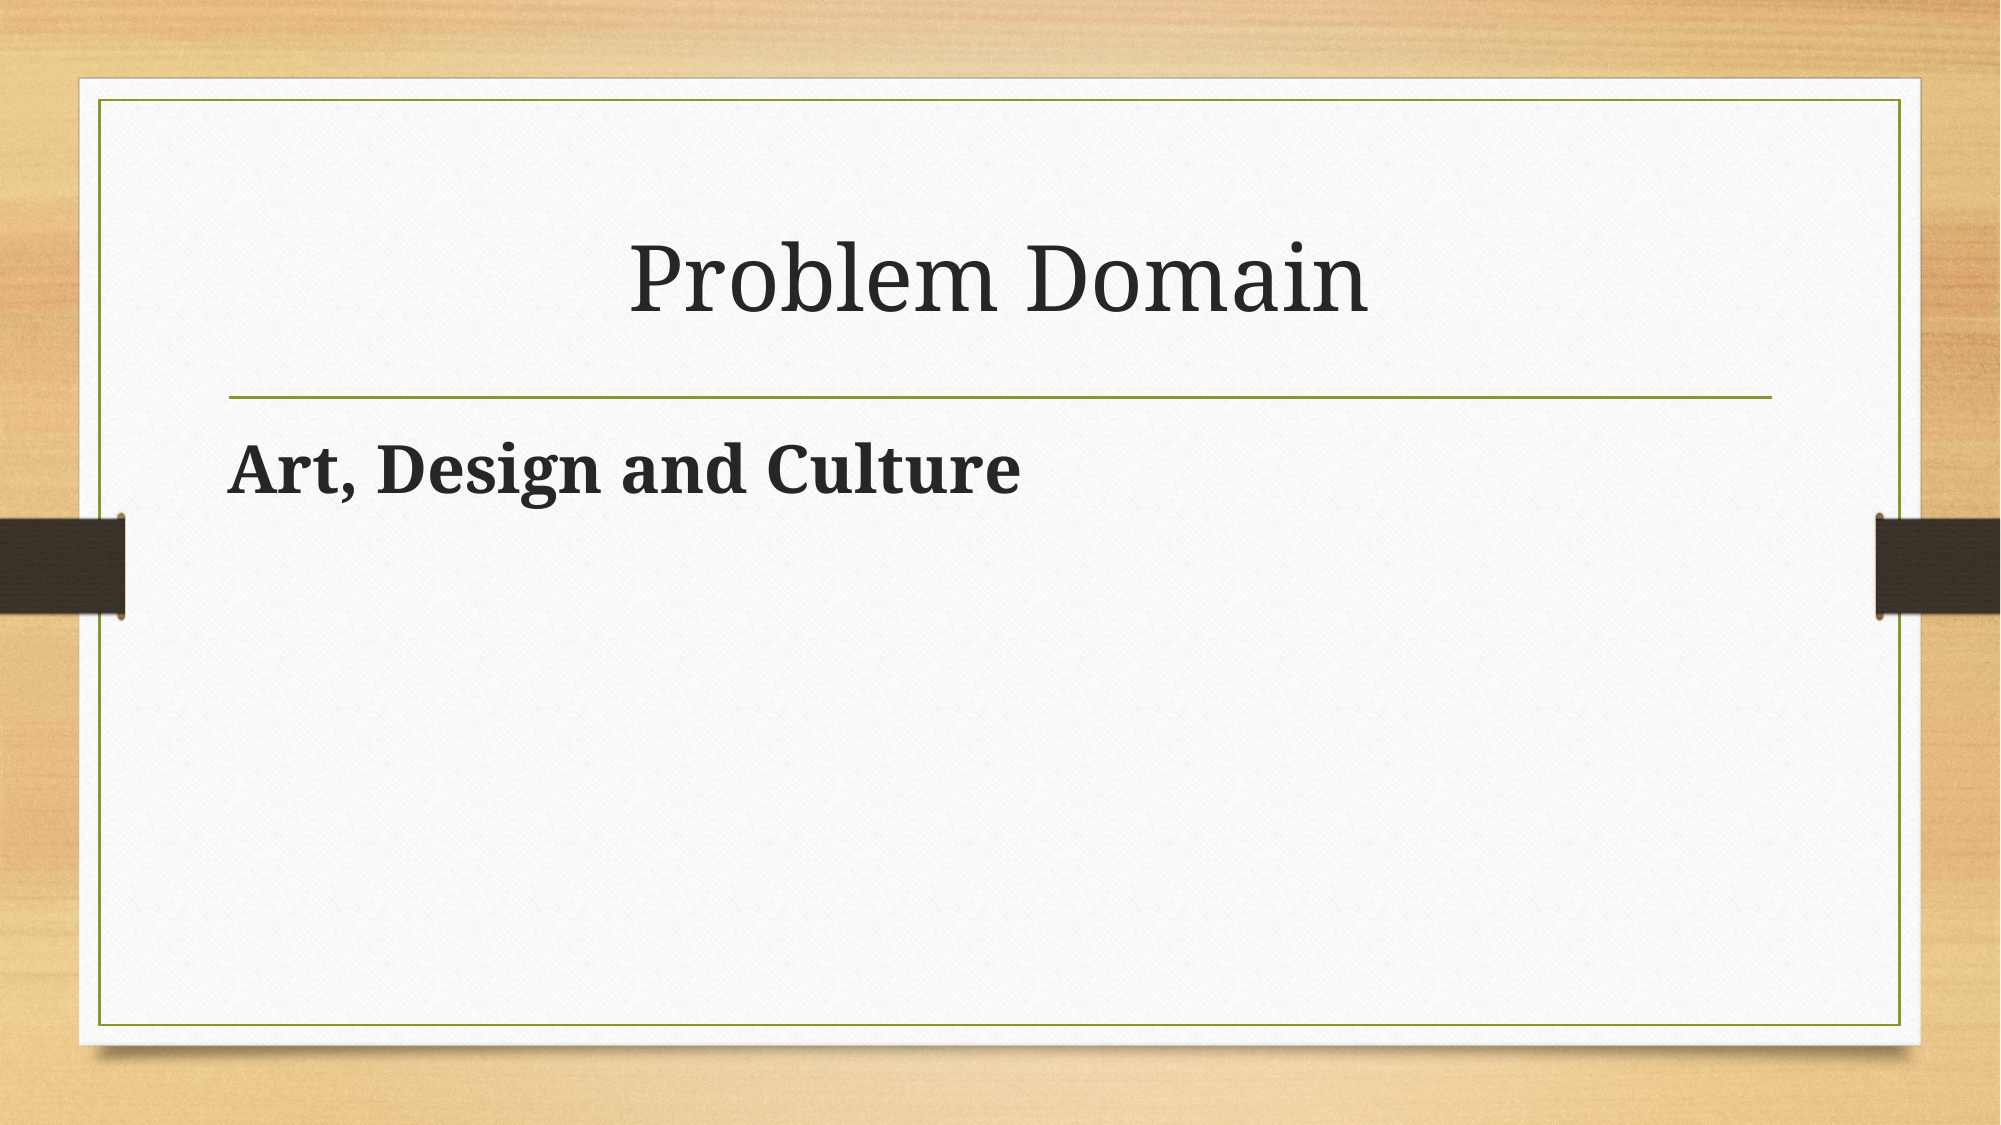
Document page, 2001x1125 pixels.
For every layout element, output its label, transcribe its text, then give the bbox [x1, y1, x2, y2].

picture [0, 0, 2001, 1125]
title Problem Domain [212, 167, 1788, 382]
list Art, Design and Culture [212, 419, 1788, 964]
